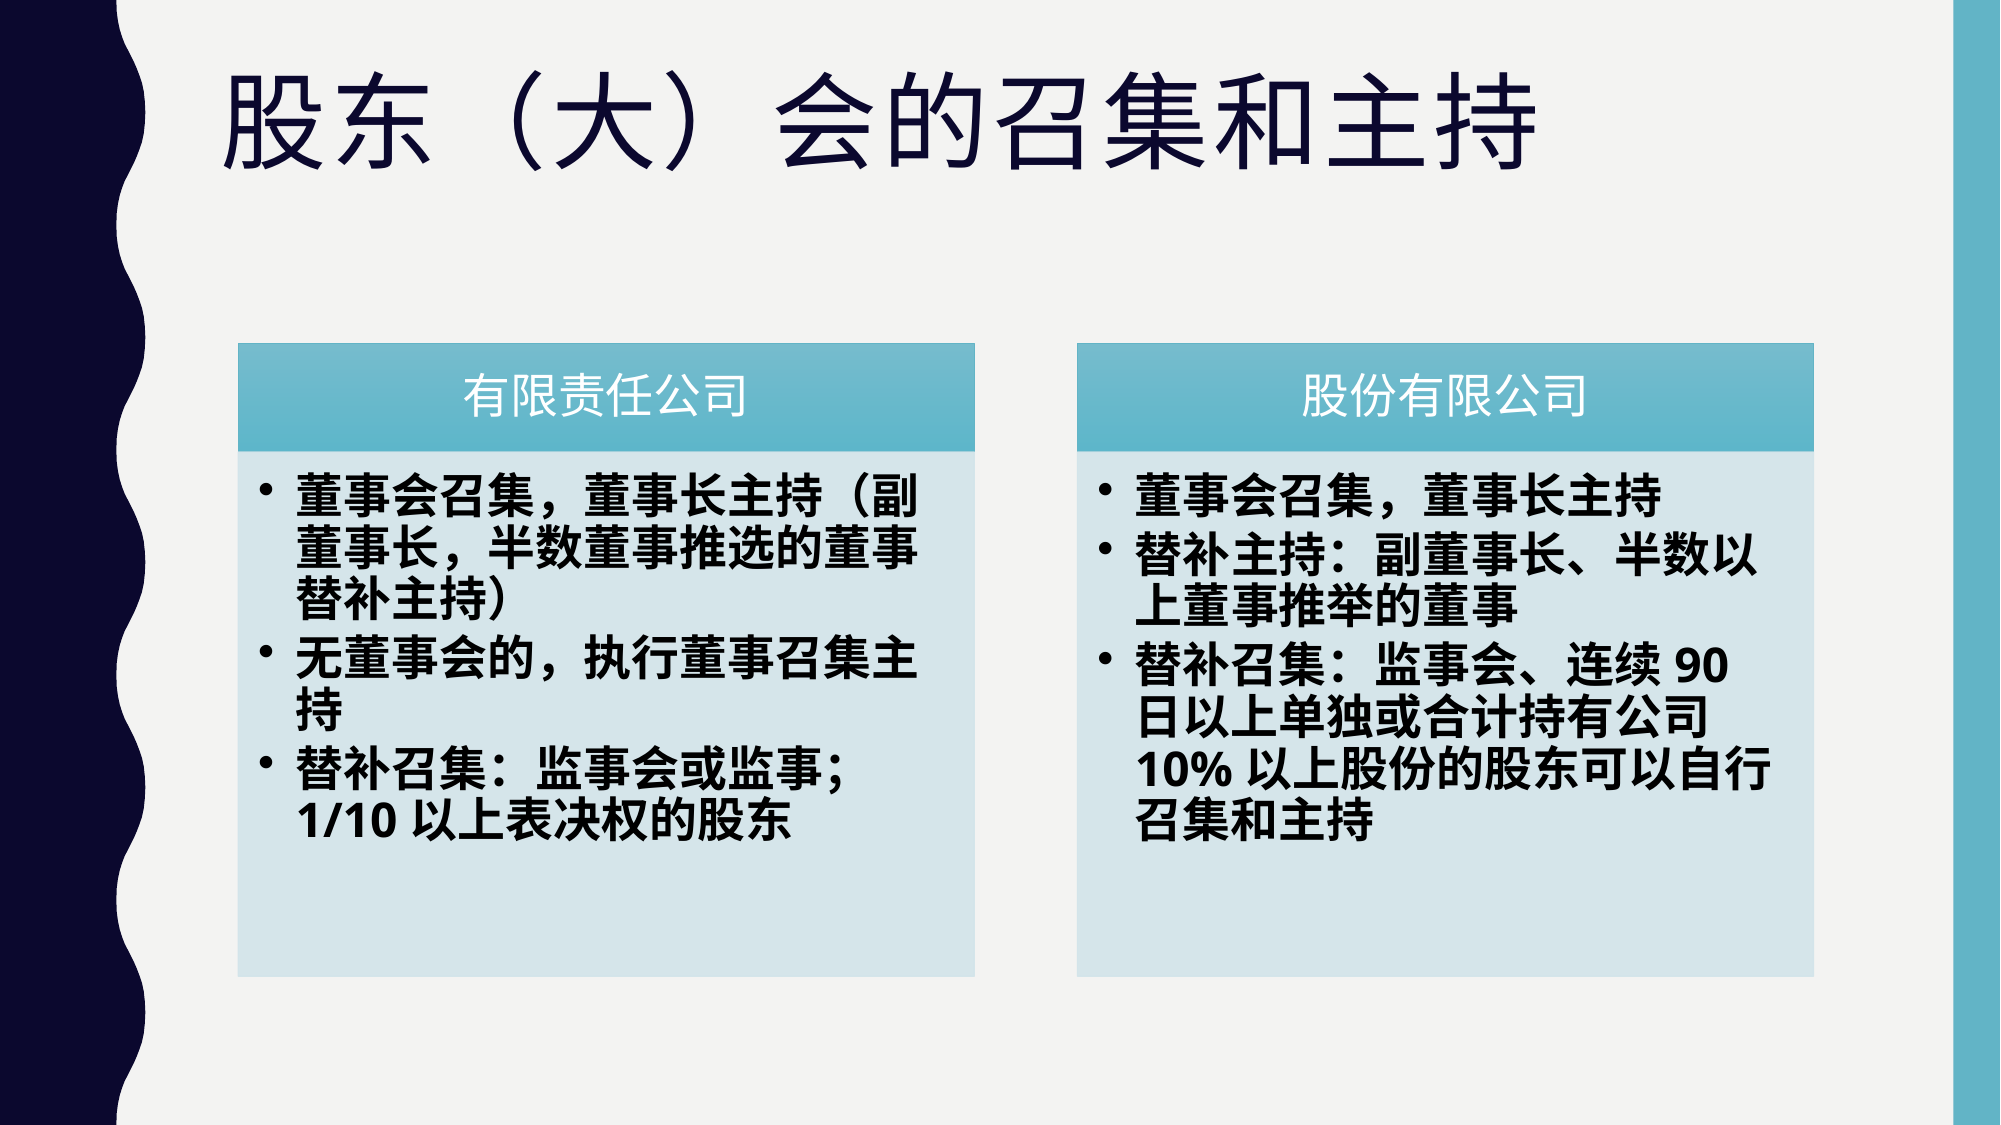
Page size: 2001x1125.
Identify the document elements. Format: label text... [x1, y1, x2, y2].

title 股东（大）会的召集和主持 [205, 62, 1875, 308]
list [237, 330, 1814, 989]
